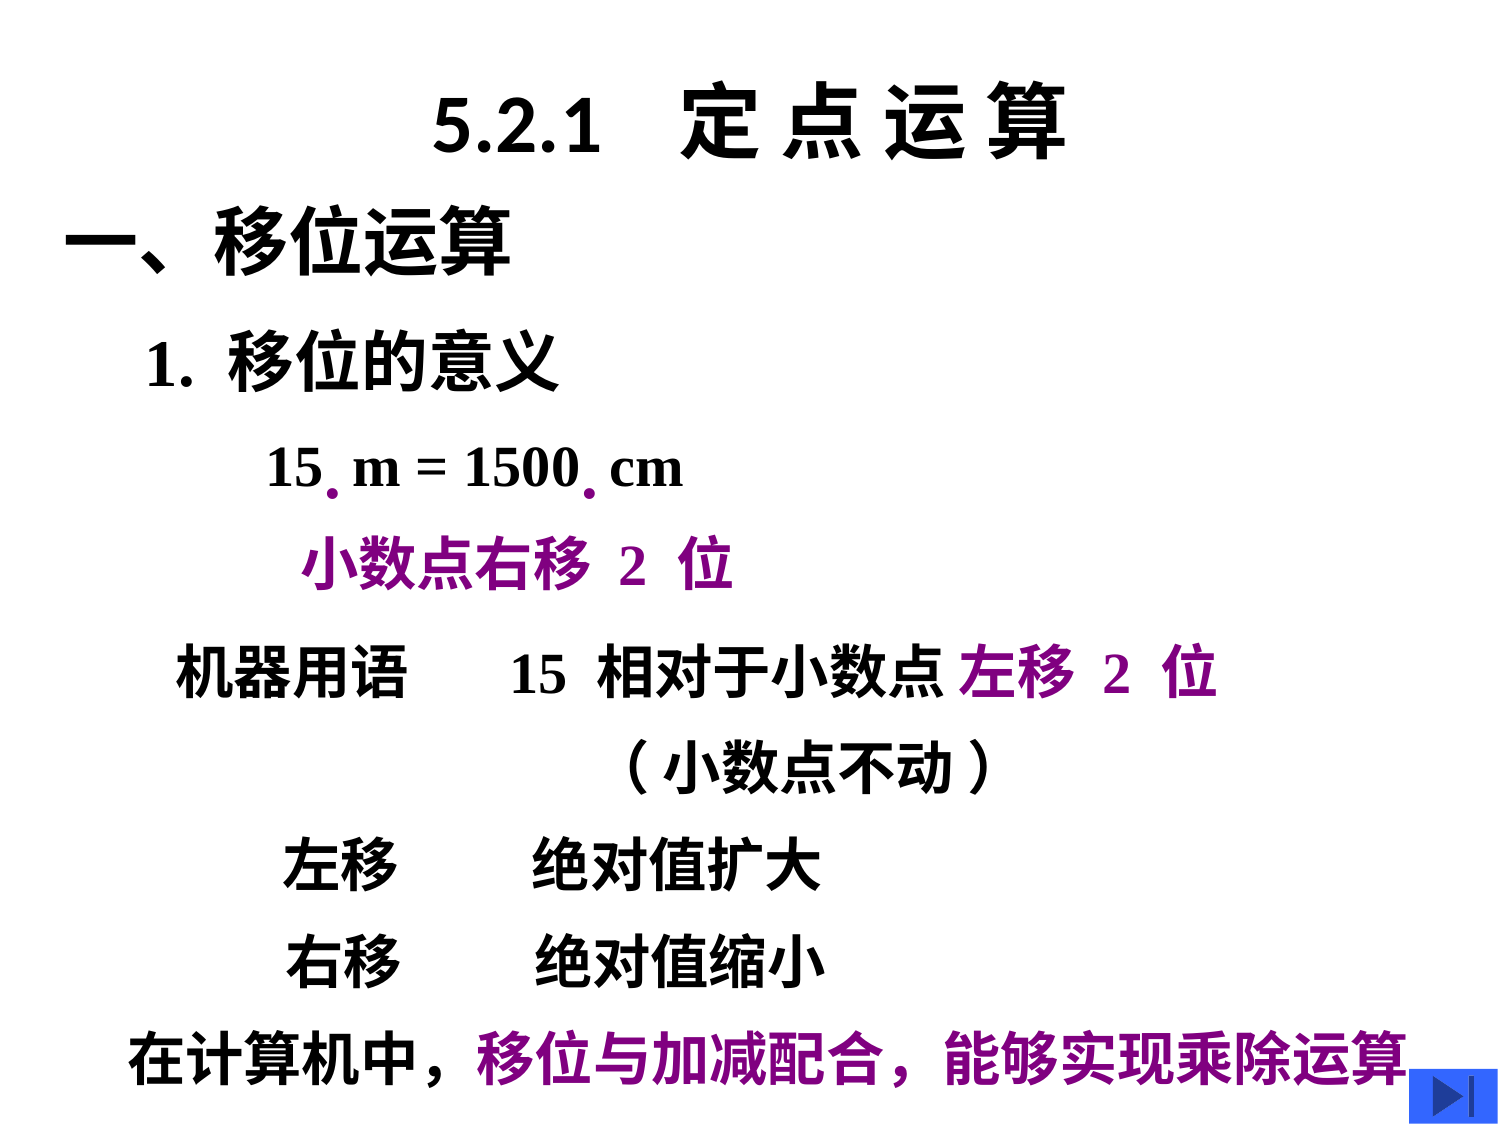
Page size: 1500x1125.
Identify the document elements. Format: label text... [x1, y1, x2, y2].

text_box 小数点右移 2 位 [285, 520, 750, 605]
text_box 右移 绝对值缩小 [270, 917, 841, 1003]
text_box [1409, 1068, 1498, 1124]
text_box 15 m = 1500 cm [250, 421, 714, 506]
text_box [510, 627, 1218, 810]
title 5.2.1 定 点 运 算 [112, 24, 1388, 213]
text_box 一、移位运算 [48, 187, 529, 293]
text_box 左移 绝对值扩大 [267, 821, 838, 906]
text_box 1. 移位的意义 [130, 312, 577, 408]
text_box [309, 424, 614, 521]
text_box 机器用语 [160, 627, 424, 713]
text_box 在计算机中，移位与加减配合，能够实现乘除运算 [112, 1014, 1500, 1100]
